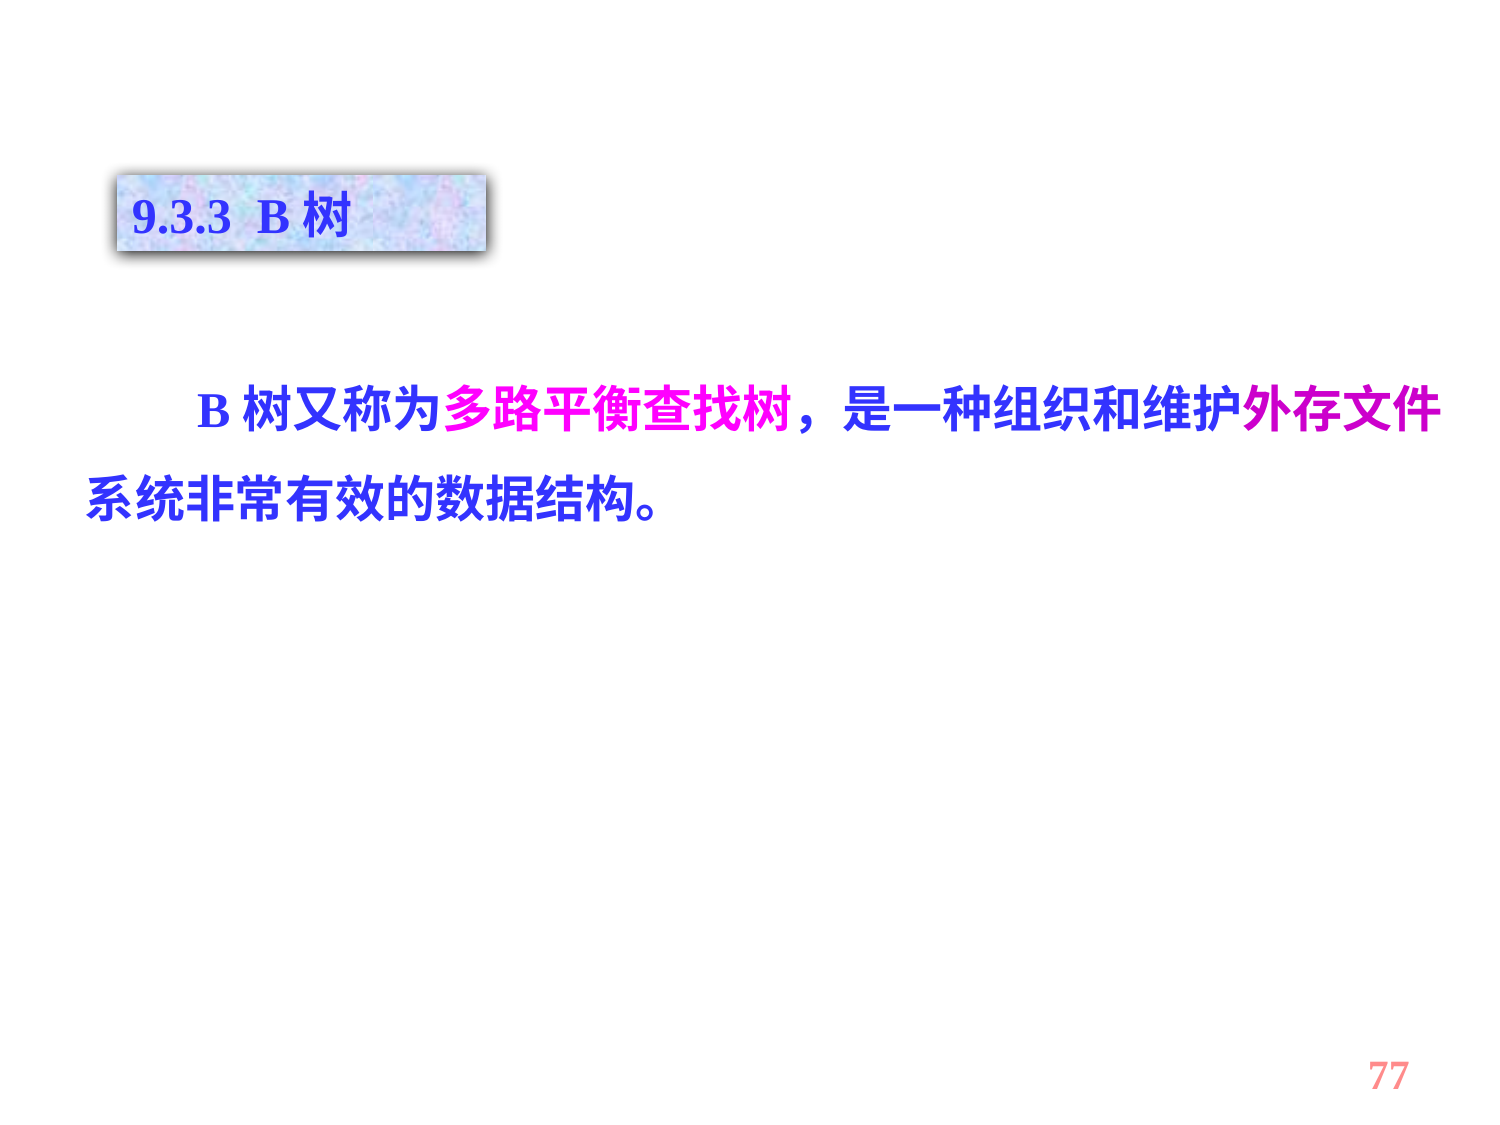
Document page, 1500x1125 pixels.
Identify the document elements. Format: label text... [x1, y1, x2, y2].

slide_number 77 [1074, 1042, 1425, 1103]
text_box 9.3.3 B树 [117, 175, 486, 251]
text_box B树又称为多路平衡查找树，是一种组织和维护外存文件系统非常有效的数据结构。 [70, 339, 1459, 535]
